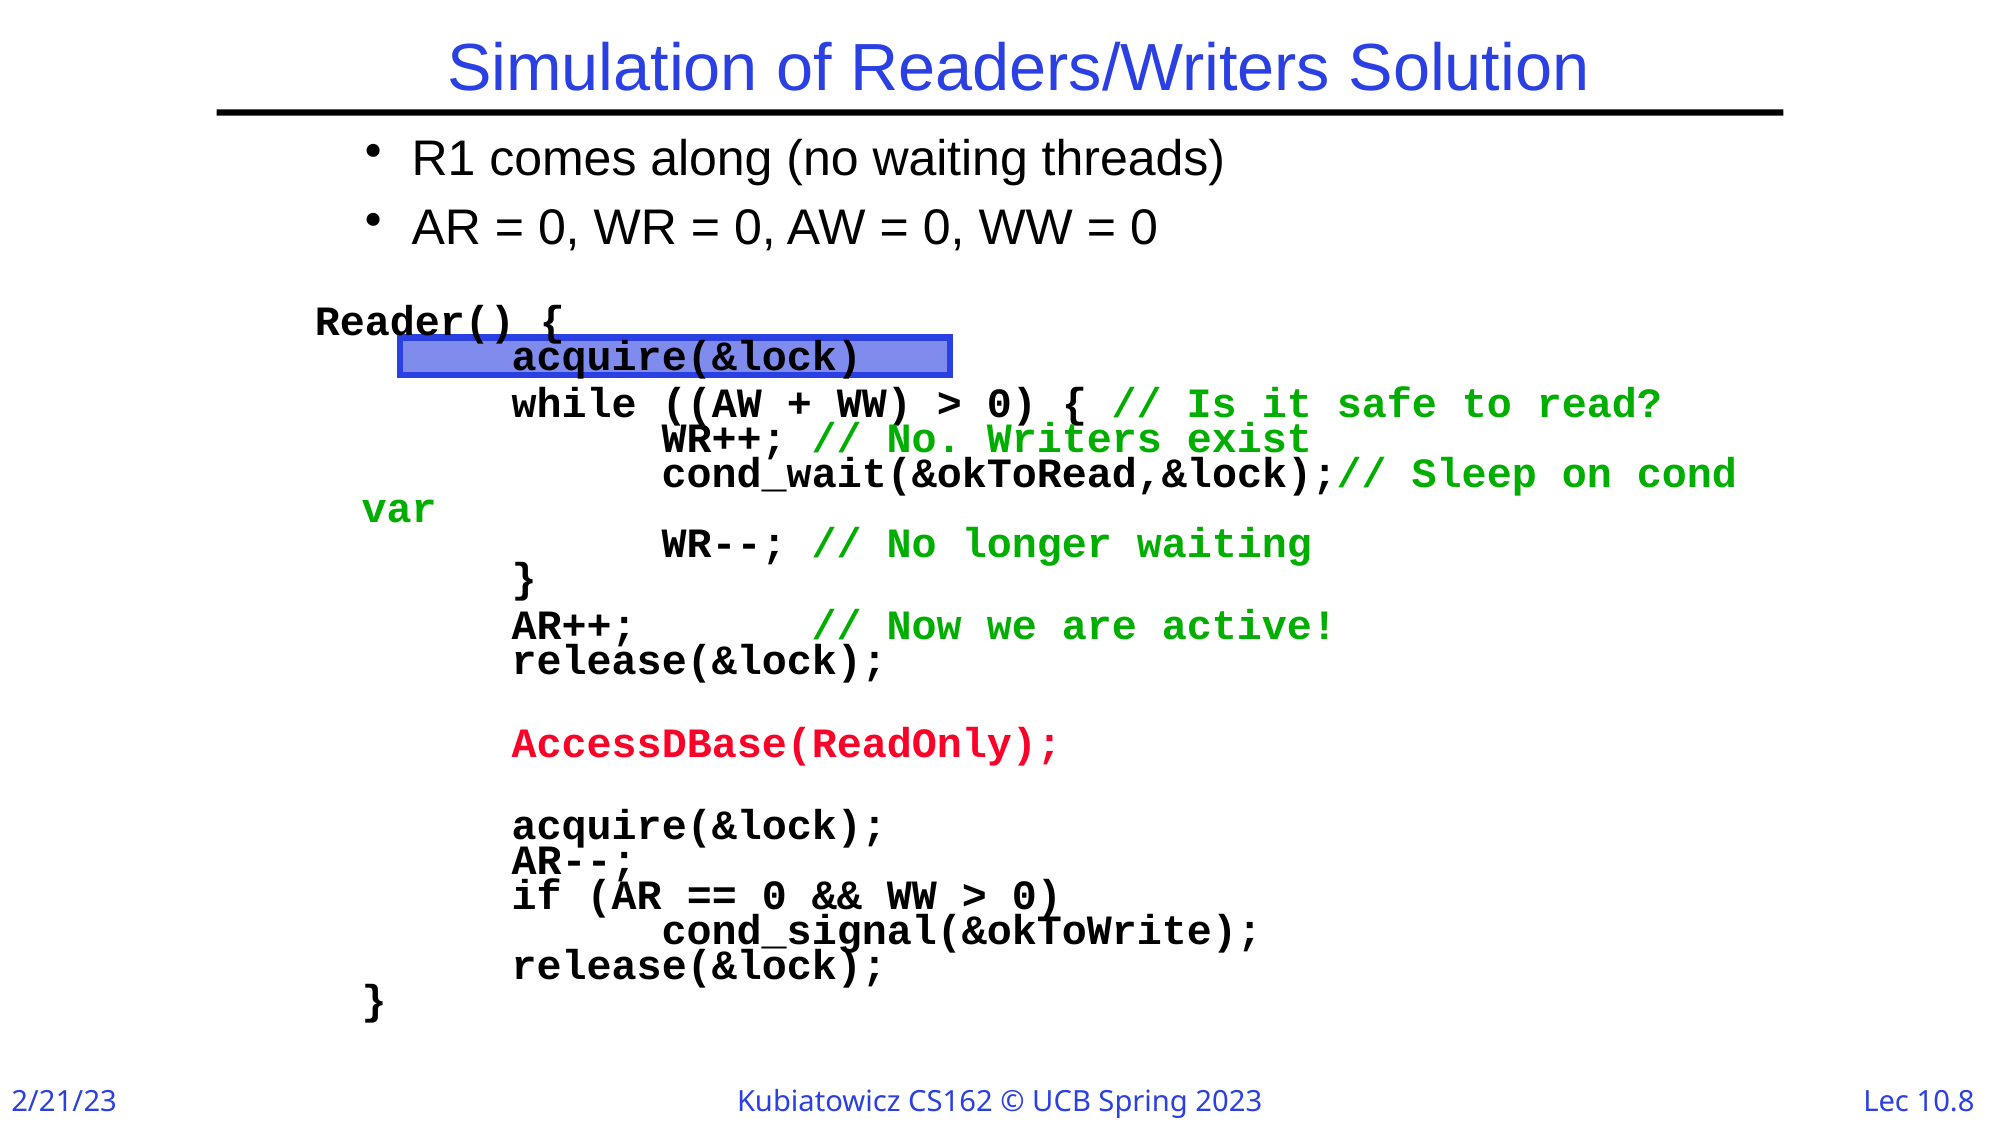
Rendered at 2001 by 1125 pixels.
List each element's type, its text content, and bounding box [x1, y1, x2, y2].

list R1 comes along (no waiting threads) AR = 0, WR = 0, AW = 0, WW = 0 [350, 125, 1650, 299]
text_box Reader() { acquire(&lock) while ((AW + WW) > 0) { // Is it safe to read? WR++; // No. Writers exist cond_wait(&okToRead,&lock);// Sleep on cond var WR--; // No longer waiting } AR++; // Now we are active! release(&lock); AccessDBase(ReadOnly); acquire(&lock); AR--; if (AR == 0 && WW > 0) cond_signal(&okToWrite); release(&lock); } [299, 299, 1788, 1013]
title Simulation of Readers/Writers Solution [337, 24, 1700, 113]
